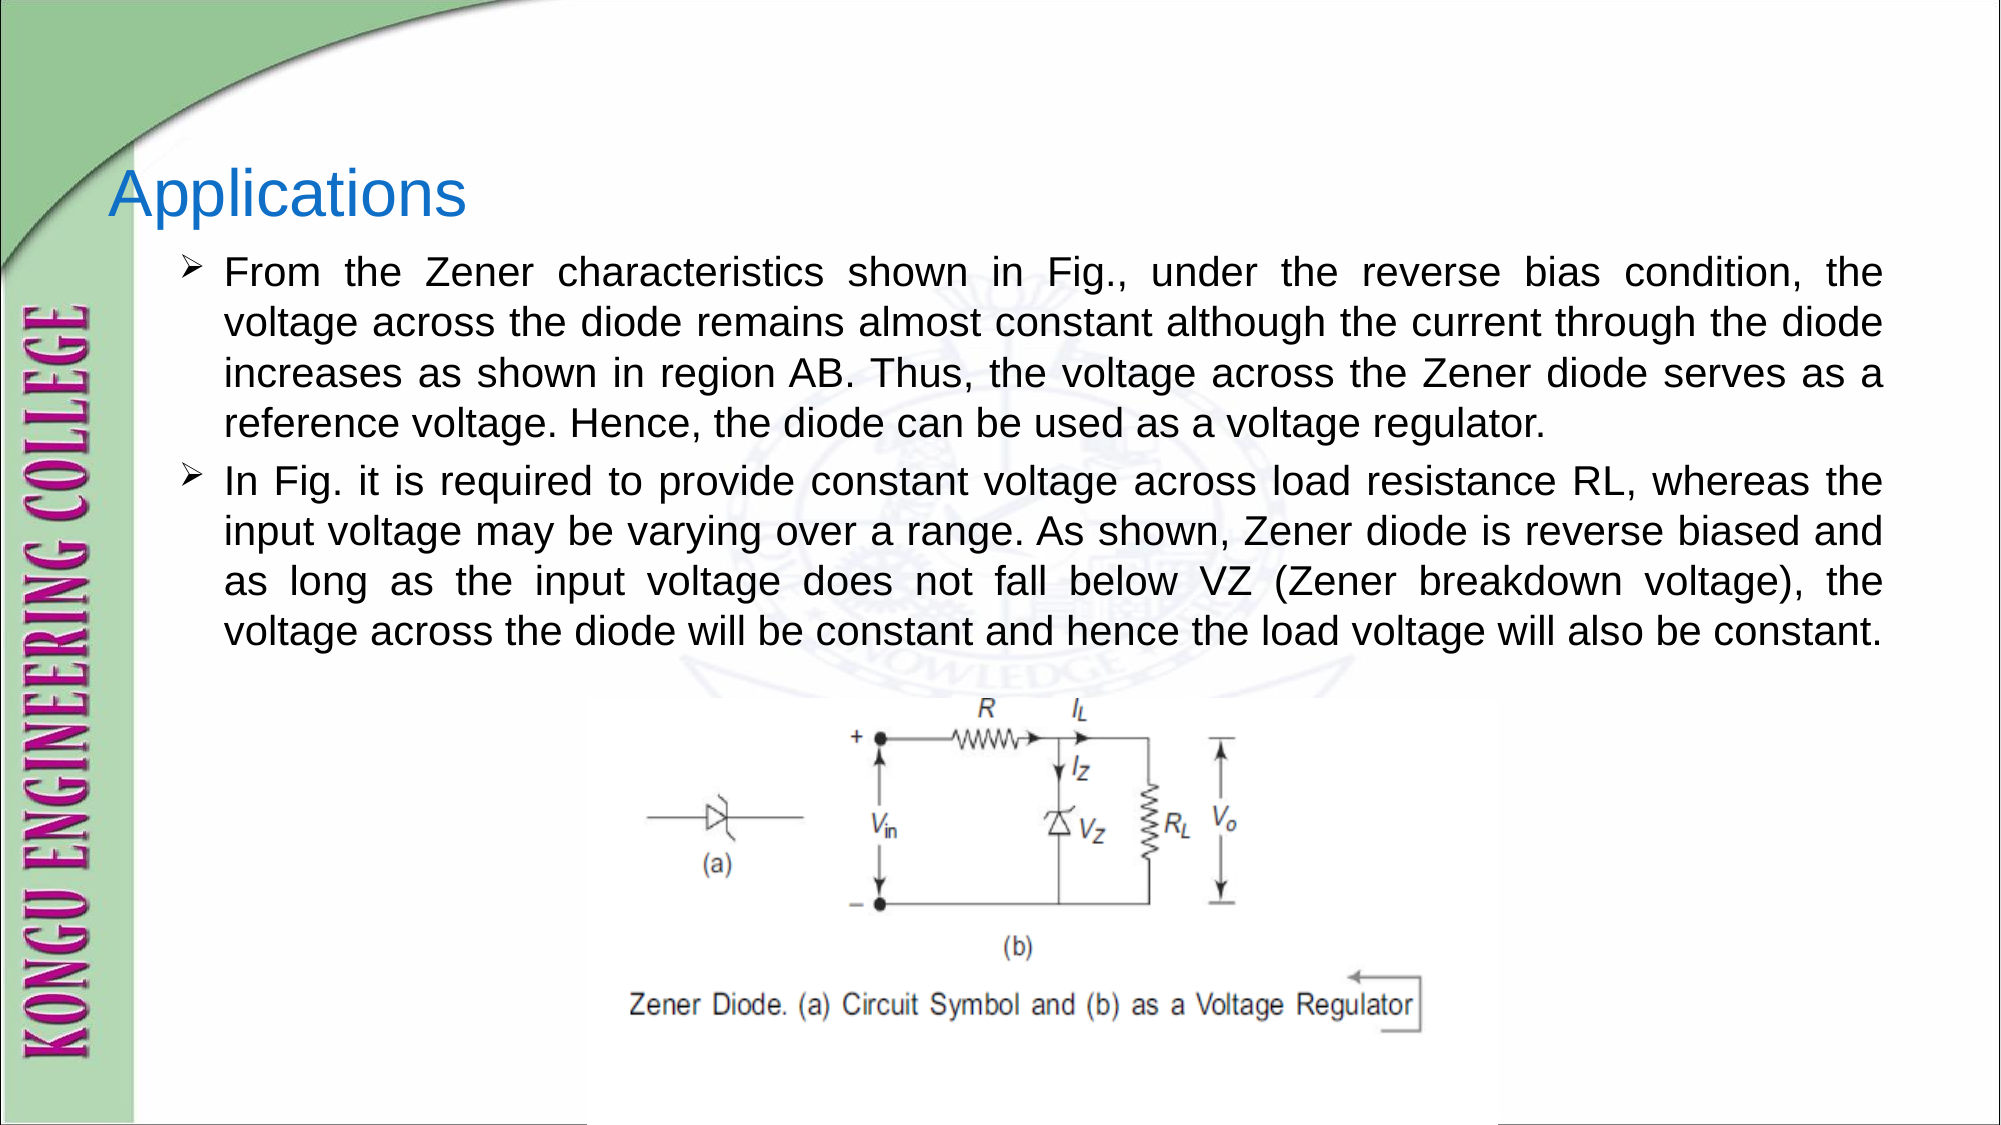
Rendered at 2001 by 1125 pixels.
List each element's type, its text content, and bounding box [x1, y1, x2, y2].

title Applications [108, 93, 1909, 230]
picture [0, 0, 2001, 1125]
list From the Zener characteristics shown in Fig., under the reverse bias condition, the voltage across the diode remains almost constant although the current through the diode increases as shown in region AB. Thus, the voltage across the Zener diode serves as a reference voltage. Hence, the diode can be used as a voltage regulator. In Fig. it is required to provide constant voltage across load resistance RL, whereas the input voltage may be varying over a range. As shown, Zener diode is reverse biased and as long as the input voltage does not fall below VZ (Zener breakdown voltage), the voltage across the diode will be constant and hence the load voltage will also be constant. [164, 237, 1900, 1038]
